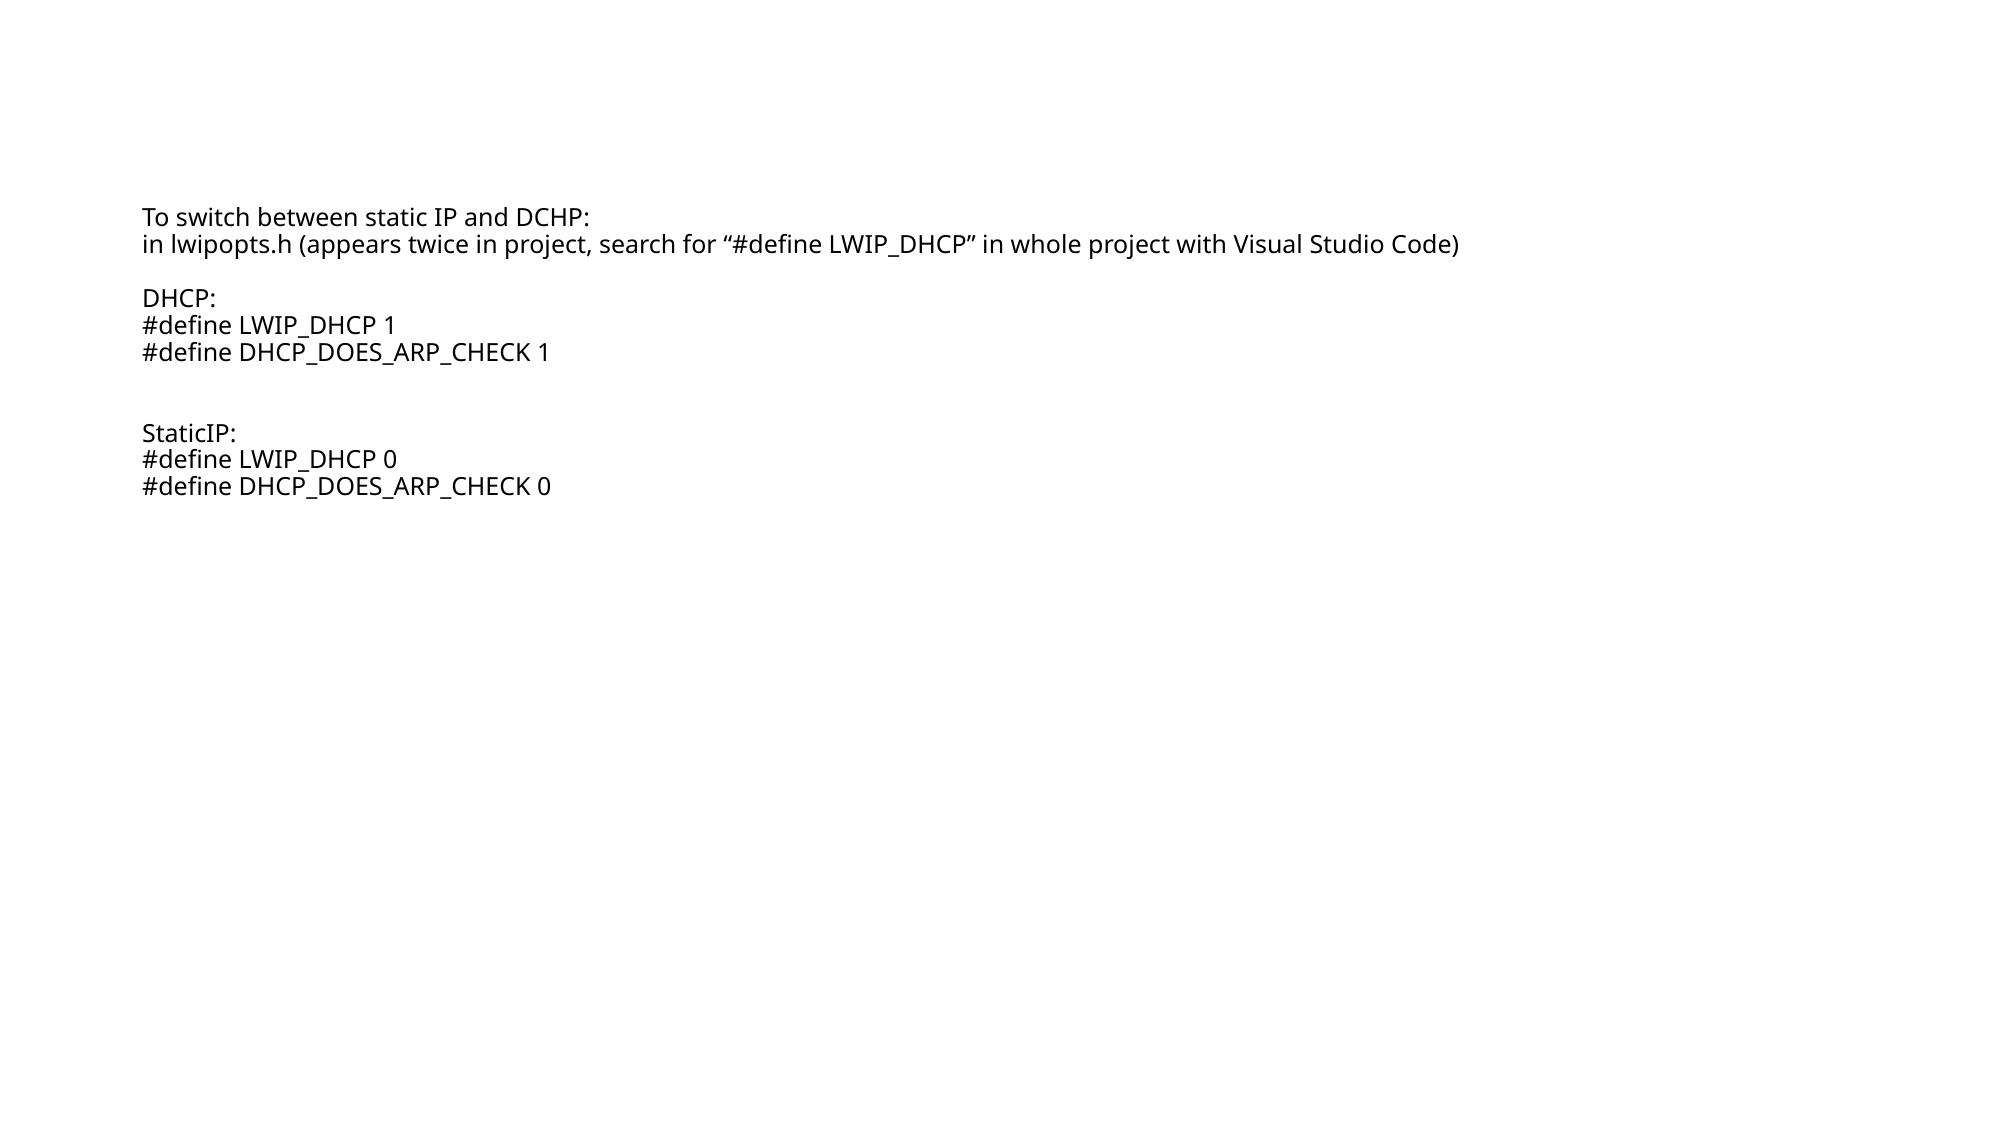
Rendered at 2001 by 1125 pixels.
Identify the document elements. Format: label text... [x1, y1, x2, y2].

title To switch between static IP and DCHP: in lwipopts.h (appears twice in project, search for “#define LWIP_DHCP” in whole project with Visual Studio Code) DHCP: #define LWIP_DHCP 1 #define DHCP_DOES_ARP_CHECK 1 StaticIP: #define LWIP_DHCP 0 #define DHCP_DOES_ARP_CHECK 0 [127, 299, 1852, 518]
